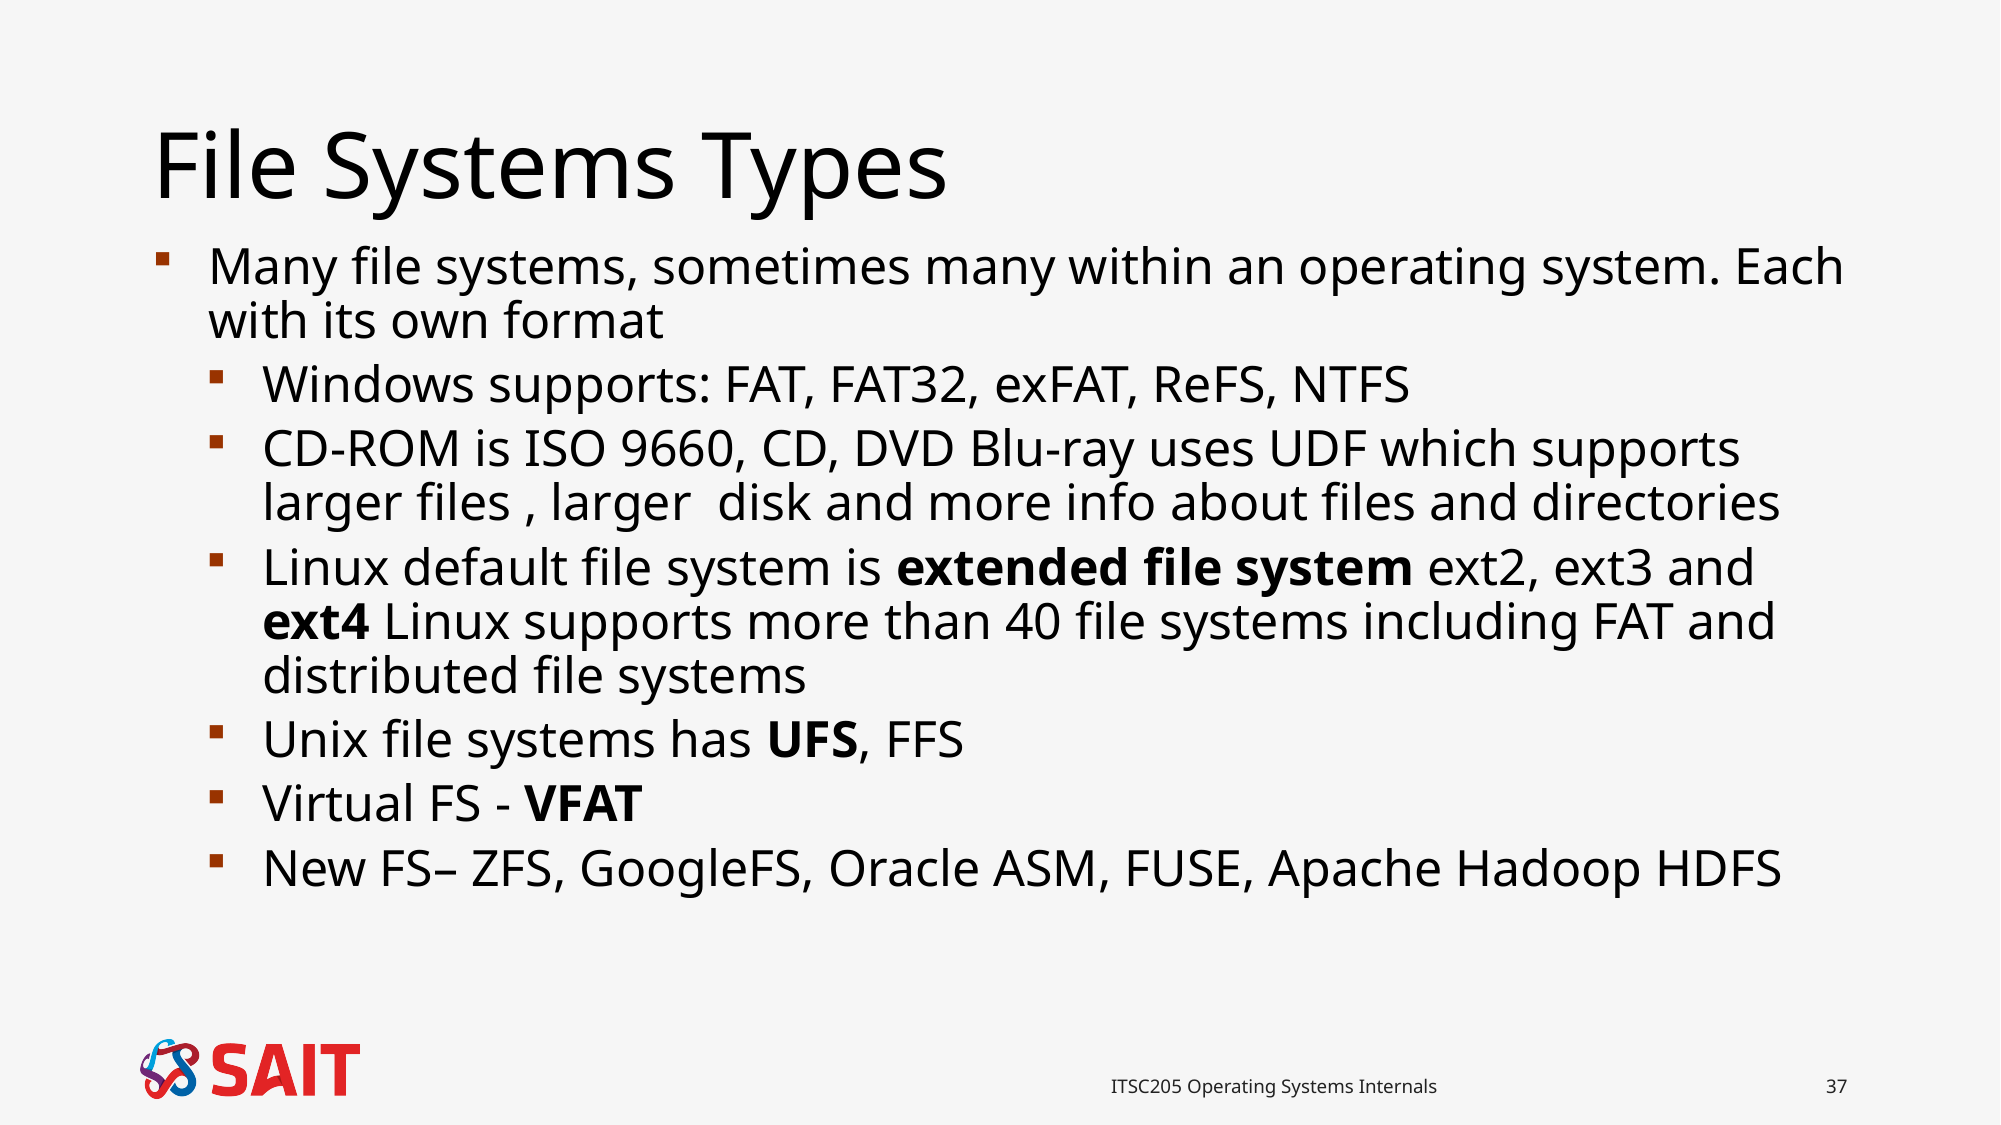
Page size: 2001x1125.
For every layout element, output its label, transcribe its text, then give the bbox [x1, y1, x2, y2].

picture [114, 1013, 386, 1125]
slide_number 37 [1718, 1048, 1863, 1109]
list Many file systems, sometimes many within an operating system. Each with its own format Windows supports: FAT, FAT32, exFAT, ReFS, NTFS CD-ROM is ISO 9660, CD, DVD Blu-ray uses UDF which supports larger files , larger disk and more info about files and directories Linux default file system is extended file system ext2, ext3 and ext4 Linux supports more than 40 file systems including FAT and distributed file systems Unix file systems has UFS, FFS Virtual FS - VFAT New FS– ZFS, GoogleFS, Oracle ASM, FUSE, Apache Hadoop HDFS [137, 233, 1863, 996]
footer ITSC205 Operating Systems Internals [858, 1048, 1690, 1109]
title File Systems Types [137, 59, 1863, 233]
